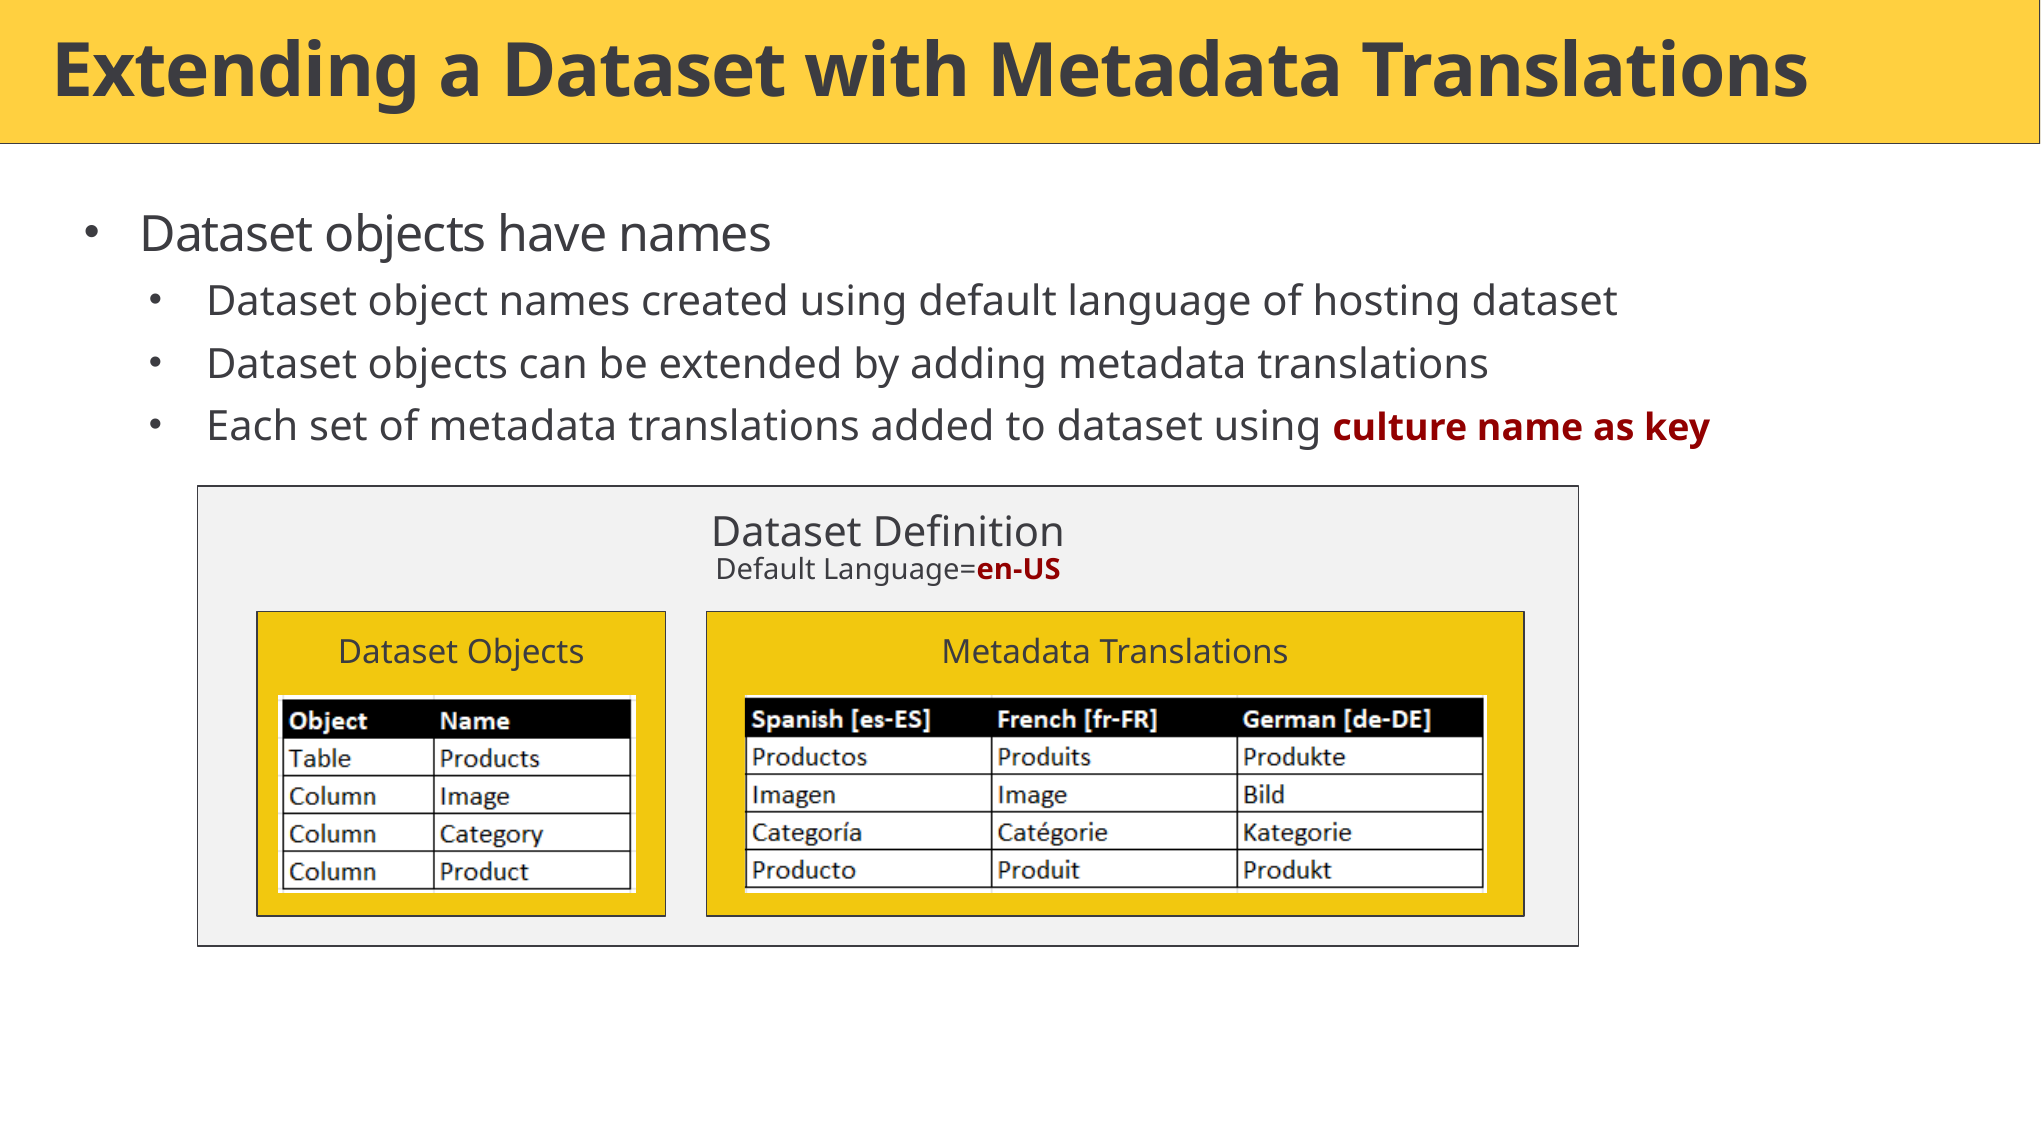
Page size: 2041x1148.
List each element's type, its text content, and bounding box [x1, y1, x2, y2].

title Extending a Dataset with Metadata Translations [51, 31, 1988, 113]
text_box Dataset Objects [256, 611, 666, 917]
list Dataset objects have names Dataset object names created using default language of hosting dataset Dataset objects can be extended by adding metadata translations Each set of metadata translations added to dataset using culture name as key [83, 201, 1988, 515]
picture [278, 695, 636, 893]
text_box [706, 611, 1525, 917]
text_box Dataset Definition Default Language=en-US [197, 515, 1579, 947]
